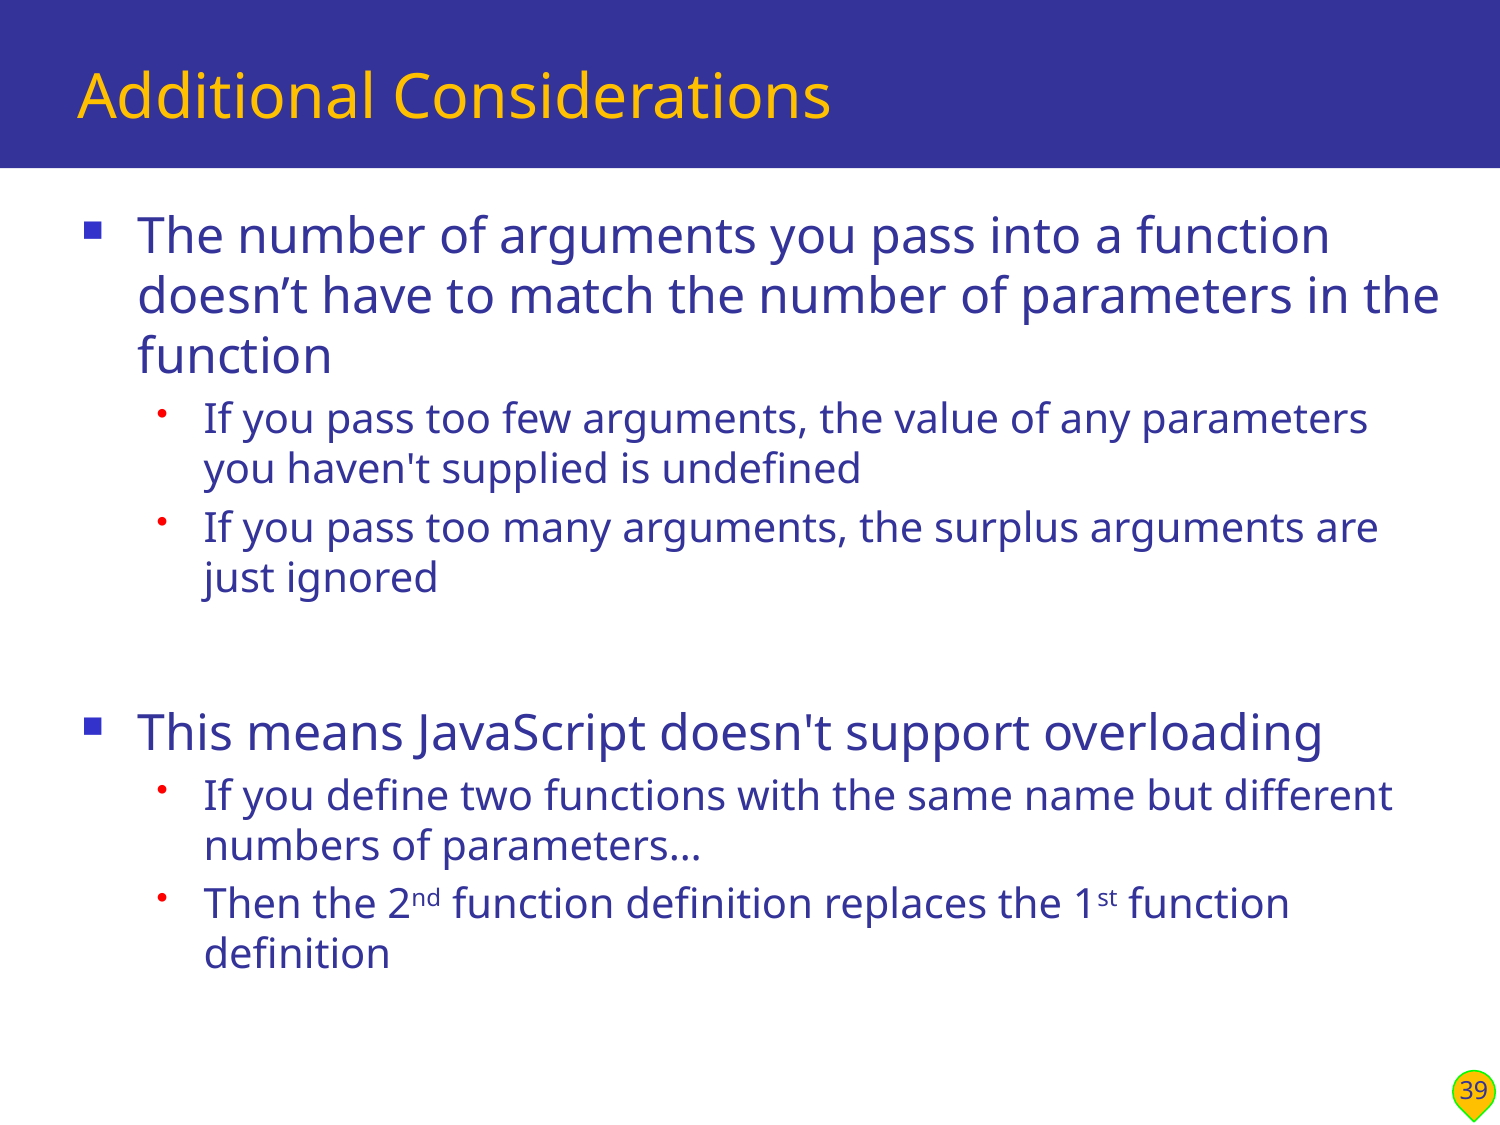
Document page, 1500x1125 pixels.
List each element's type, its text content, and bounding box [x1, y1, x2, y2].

footer 39 [1430, 1040, 1500, 1117]
title Additional Considerations [62, 24, 1465, 139]
list The number of arguments you pass into a function doesn’t have to match the number of parameters in the function If you pass too few arguments, the value of any parameters you haven't supplied is undefined If you pass too many arguments, the surplus arguments are just ignored This means JavaScript doesn't support overloading If you define two functions with the same name but different numbers of parameters… Then the 2nd function definition replaces the 1st function definition [66, 196, 1459, 1006]
